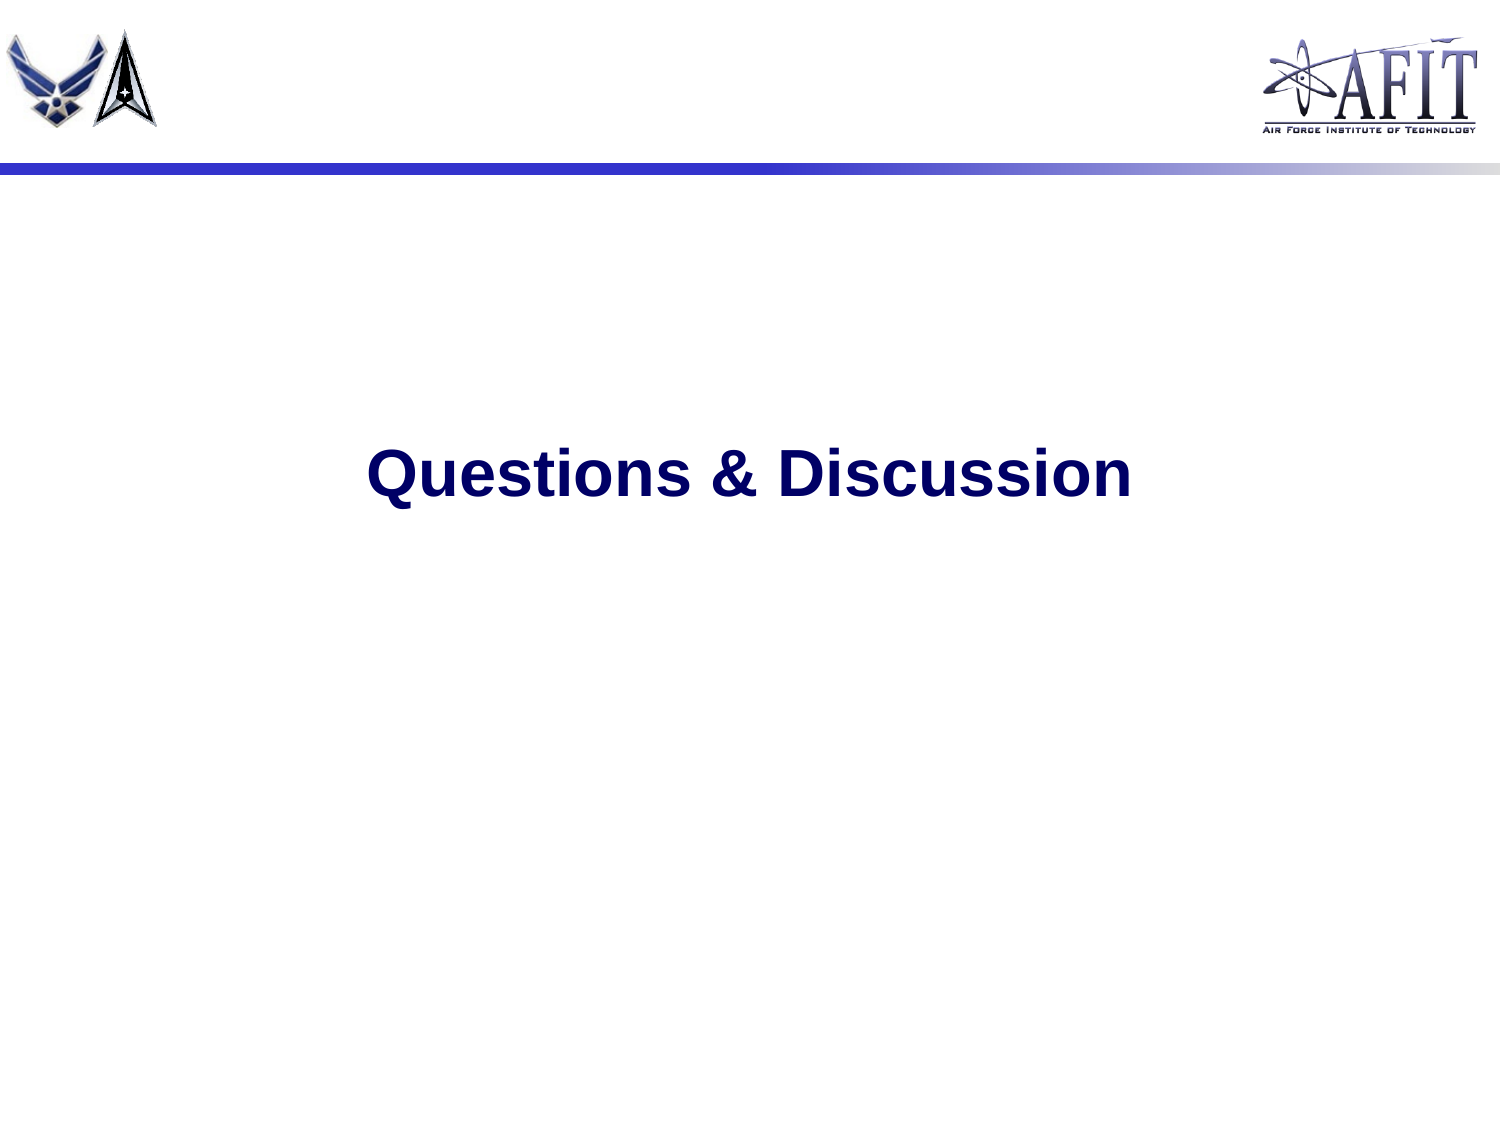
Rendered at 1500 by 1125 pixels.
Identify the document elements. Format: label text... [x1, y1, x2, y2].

picture [6, 29, 178, 128]
title Questions & Discussion [112, 348, 1388, 592]
picture [1260, 34, 1479, 138]
